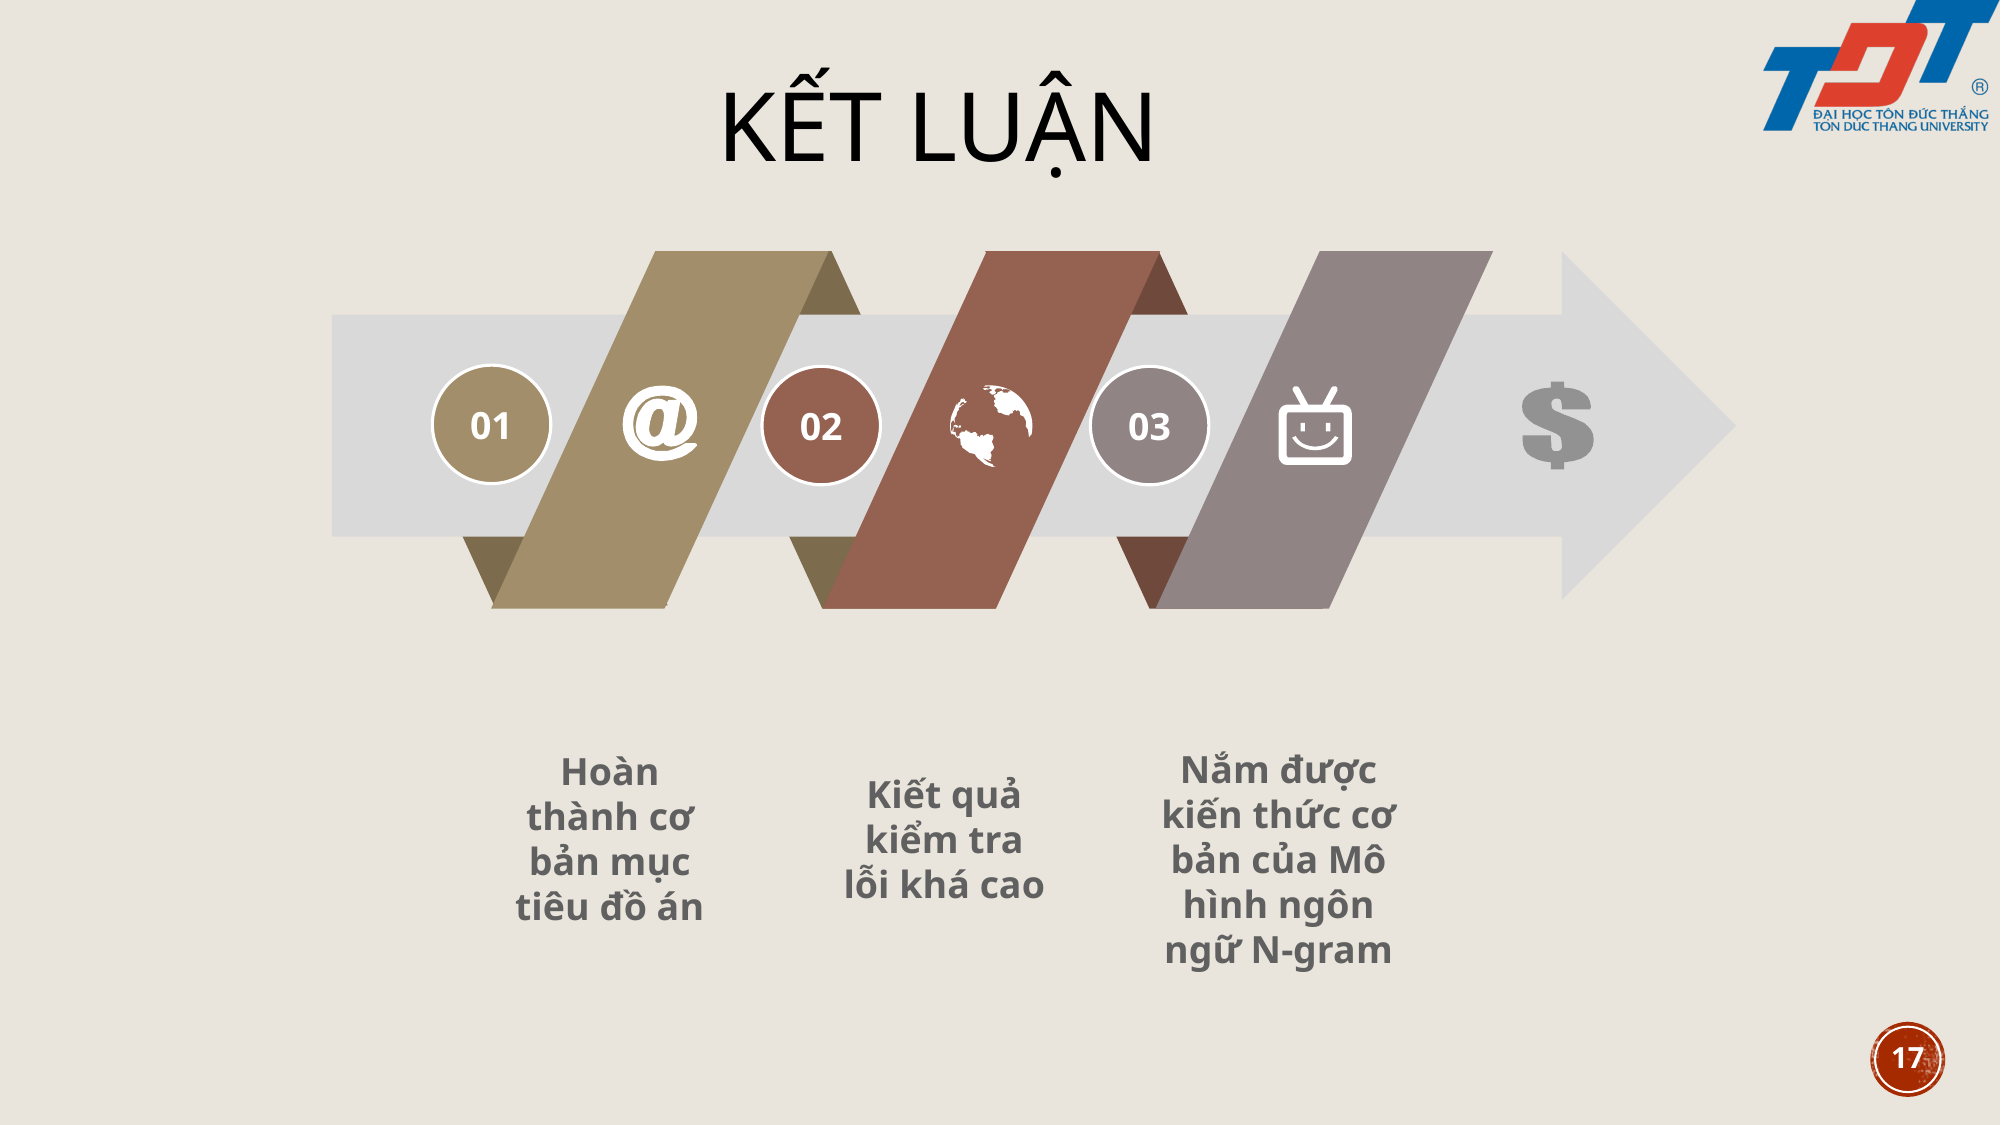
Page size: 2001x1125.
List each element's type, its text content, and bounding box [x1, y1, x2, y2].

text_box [951, 386, 1032, 465]
text_box [1134, 253, 1189, 313]
text_box [699, 313, 956, 538]
text_box [622, 385, 698, 462]
text_box [1363, 250, 1738, 601]
text_box [1522, 381, 1594, 470]
text_box Hoàn thành cơ bản mục tiêu đồ án [491, 740, 729, 936]
slide_number 17 [1855, 1028, 1961, 1089]
text_box Kiết quả kiểm tra lỗi khá cao [827, 763, 1062, 914]
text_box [1280, 387, 1351, 464]
text_box [802, 250, 862, 313]
text_box [330, 313, 625, 538]
text_box 02 [760, 365, 882, 486]
picture [1763, 0, 2000, 131]
text_box [1115, 538, 1186, 610]
text_box [1031, 313, 1289, 538]
text_box [1154, 250, 1495, 610]
text_box 03 [1089, 365, 1210, 486]
text_box Nắm được kiến thức cơ bản của Mô hình ngôn ngữ N-gram [1125, 738, 1432, 978]
text_box [490, 250, 830, 610]
text_box [788, 538, 853, 609]
text_box [821, 250, 1162, 610]
text_box Kết Luận [113, 71, 1763, 191]
text_box 01 [431, 364, 552, 485]
text_box [462, 538, 521, 604]
